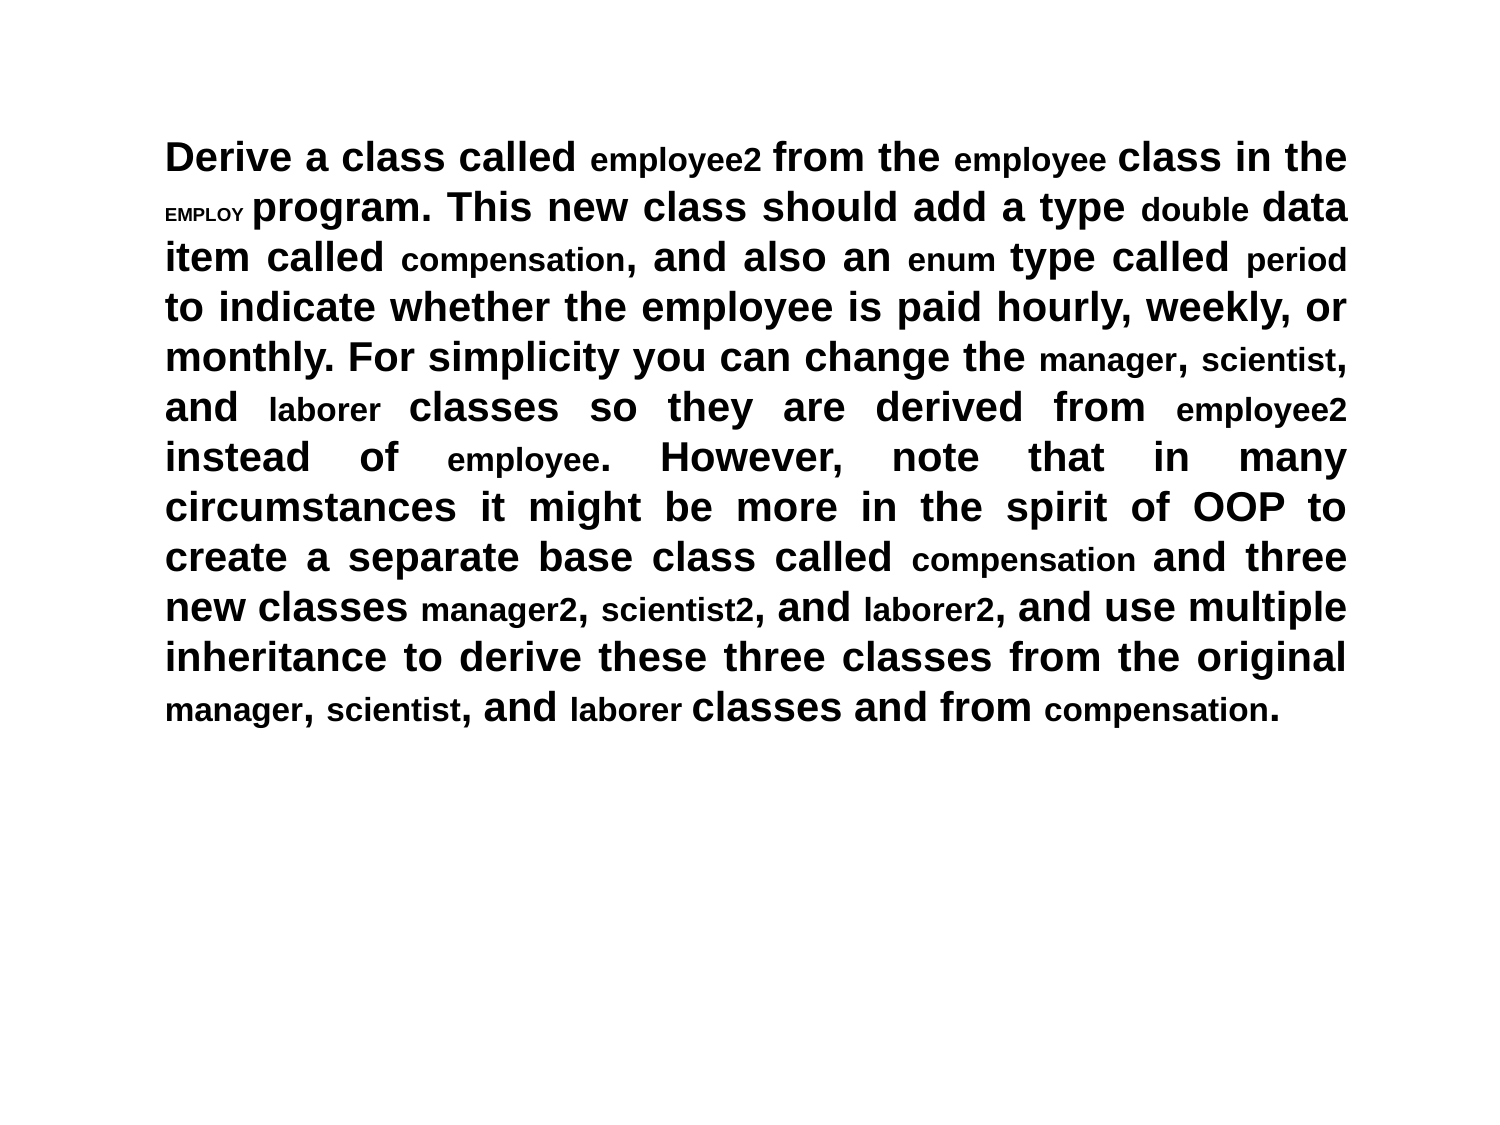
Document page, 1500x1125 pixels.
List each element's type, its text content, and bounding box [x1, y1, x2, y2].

text_box Derive a class called employee2 from the employee class in the EMPLOY program. This new class should add a type double data item called compensation, and also an enum type called period to indicate whether the employee is paid hourly, weekly, or monthly. For simplicity you can change the manager, scientist, and laborer classes so they are derived from employee2 instead of employee. However, note that in many circumstances it might be more in the spirit of OOP to create a separate base class called compensation and three new classes manager2, scientist2, and laborer2, and use multiple inheritance to derive these three classes from the original manager, scientist, and laborer classes and from compensation. [149, 122, 1363, 738]
